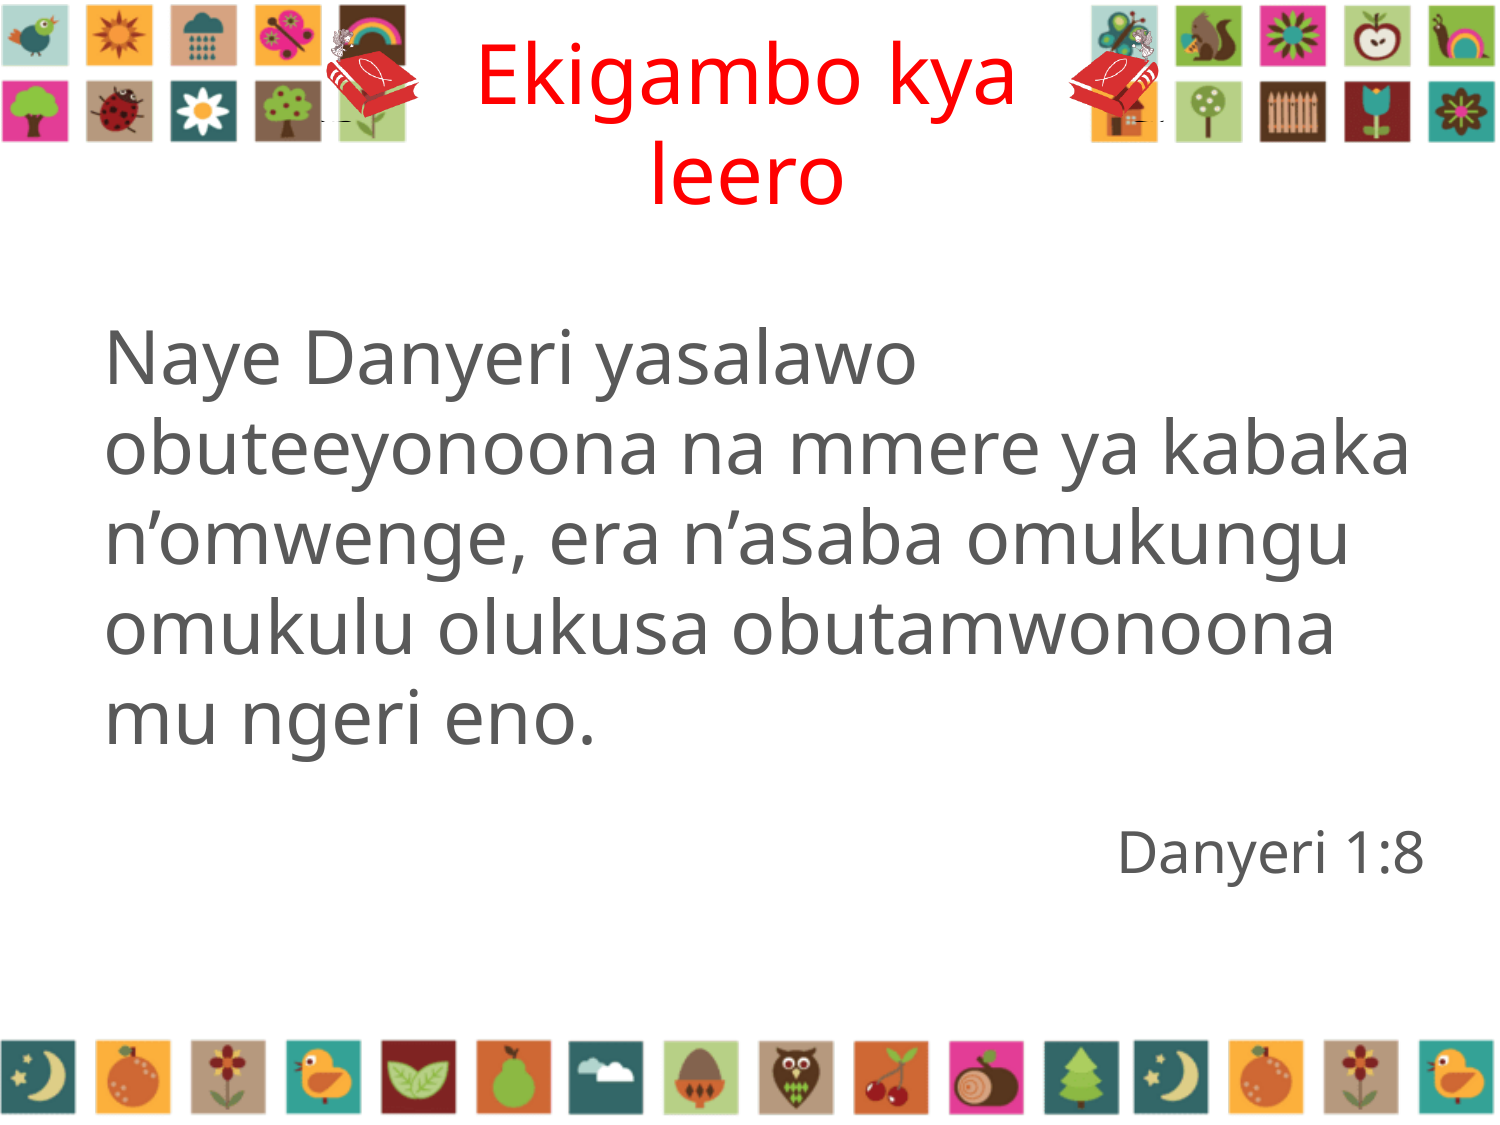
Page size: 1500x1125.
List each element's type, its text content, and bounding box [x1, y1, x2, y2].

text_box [0, 1028, 1500, 1118]
text_box Danyeri 1:8 [808, 807, 1441, 893]
picture [1037, 3, 1500, 150]
text_box Naye Danyeri yasalawo obuteeyonoona na mmere ya kabaka n’omwenge, era n’asaba omukungu omukulu olukusa obutamwonoona mu ngeri eno. [88, 302, 1436, 768]
text_box Ekigambo kya leero [414, 13, 1080, 229]
picture [0, 3, 451, 150]
